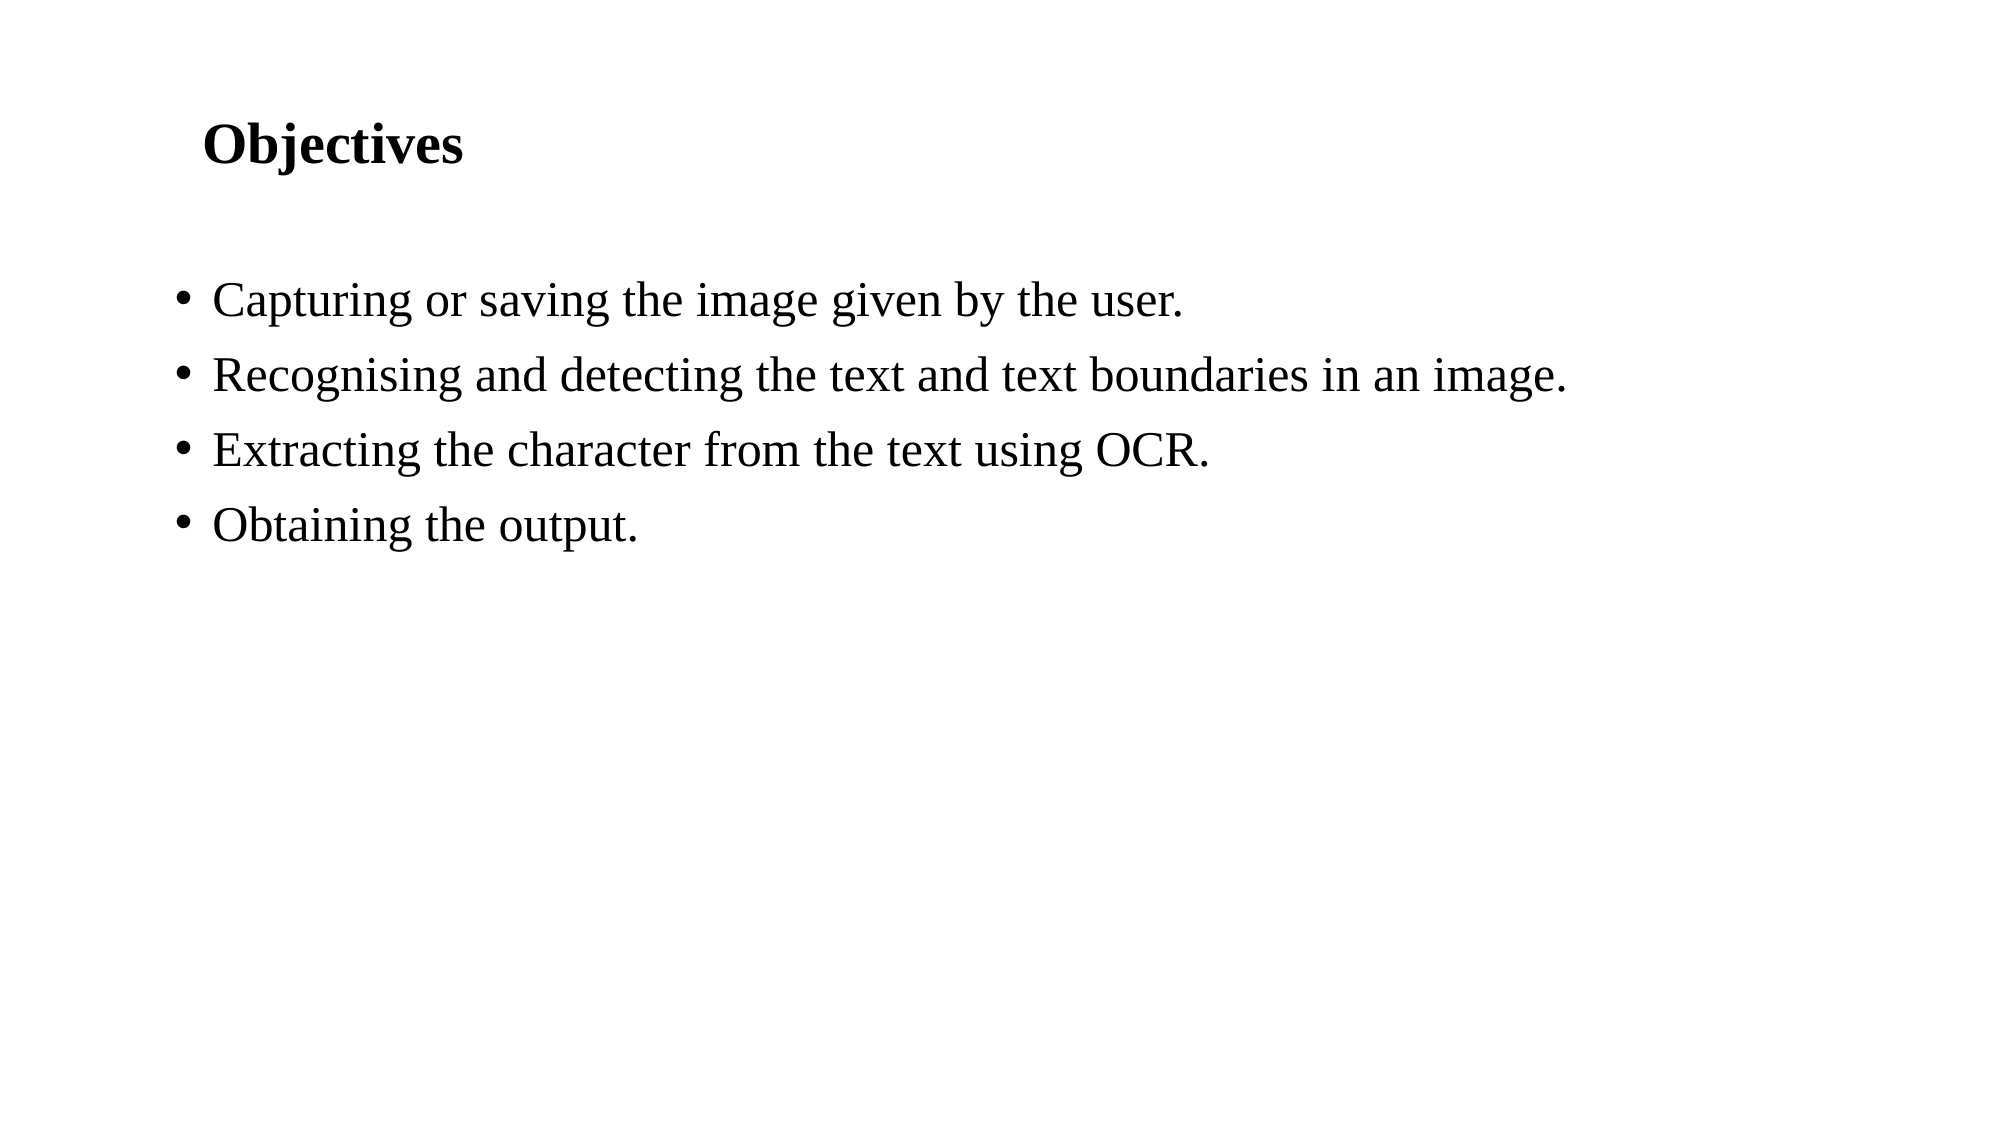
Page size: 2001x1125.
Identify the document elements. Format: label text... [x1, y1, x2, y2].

list Capturing or saving the image given by the user. Recognising and detecting the text and text boundaries in an image. Extracting the character from the text using OCR. Obtaining the output. [159, 174, 1840, 997]
title Objectives [187, 114, 1813, 174]
